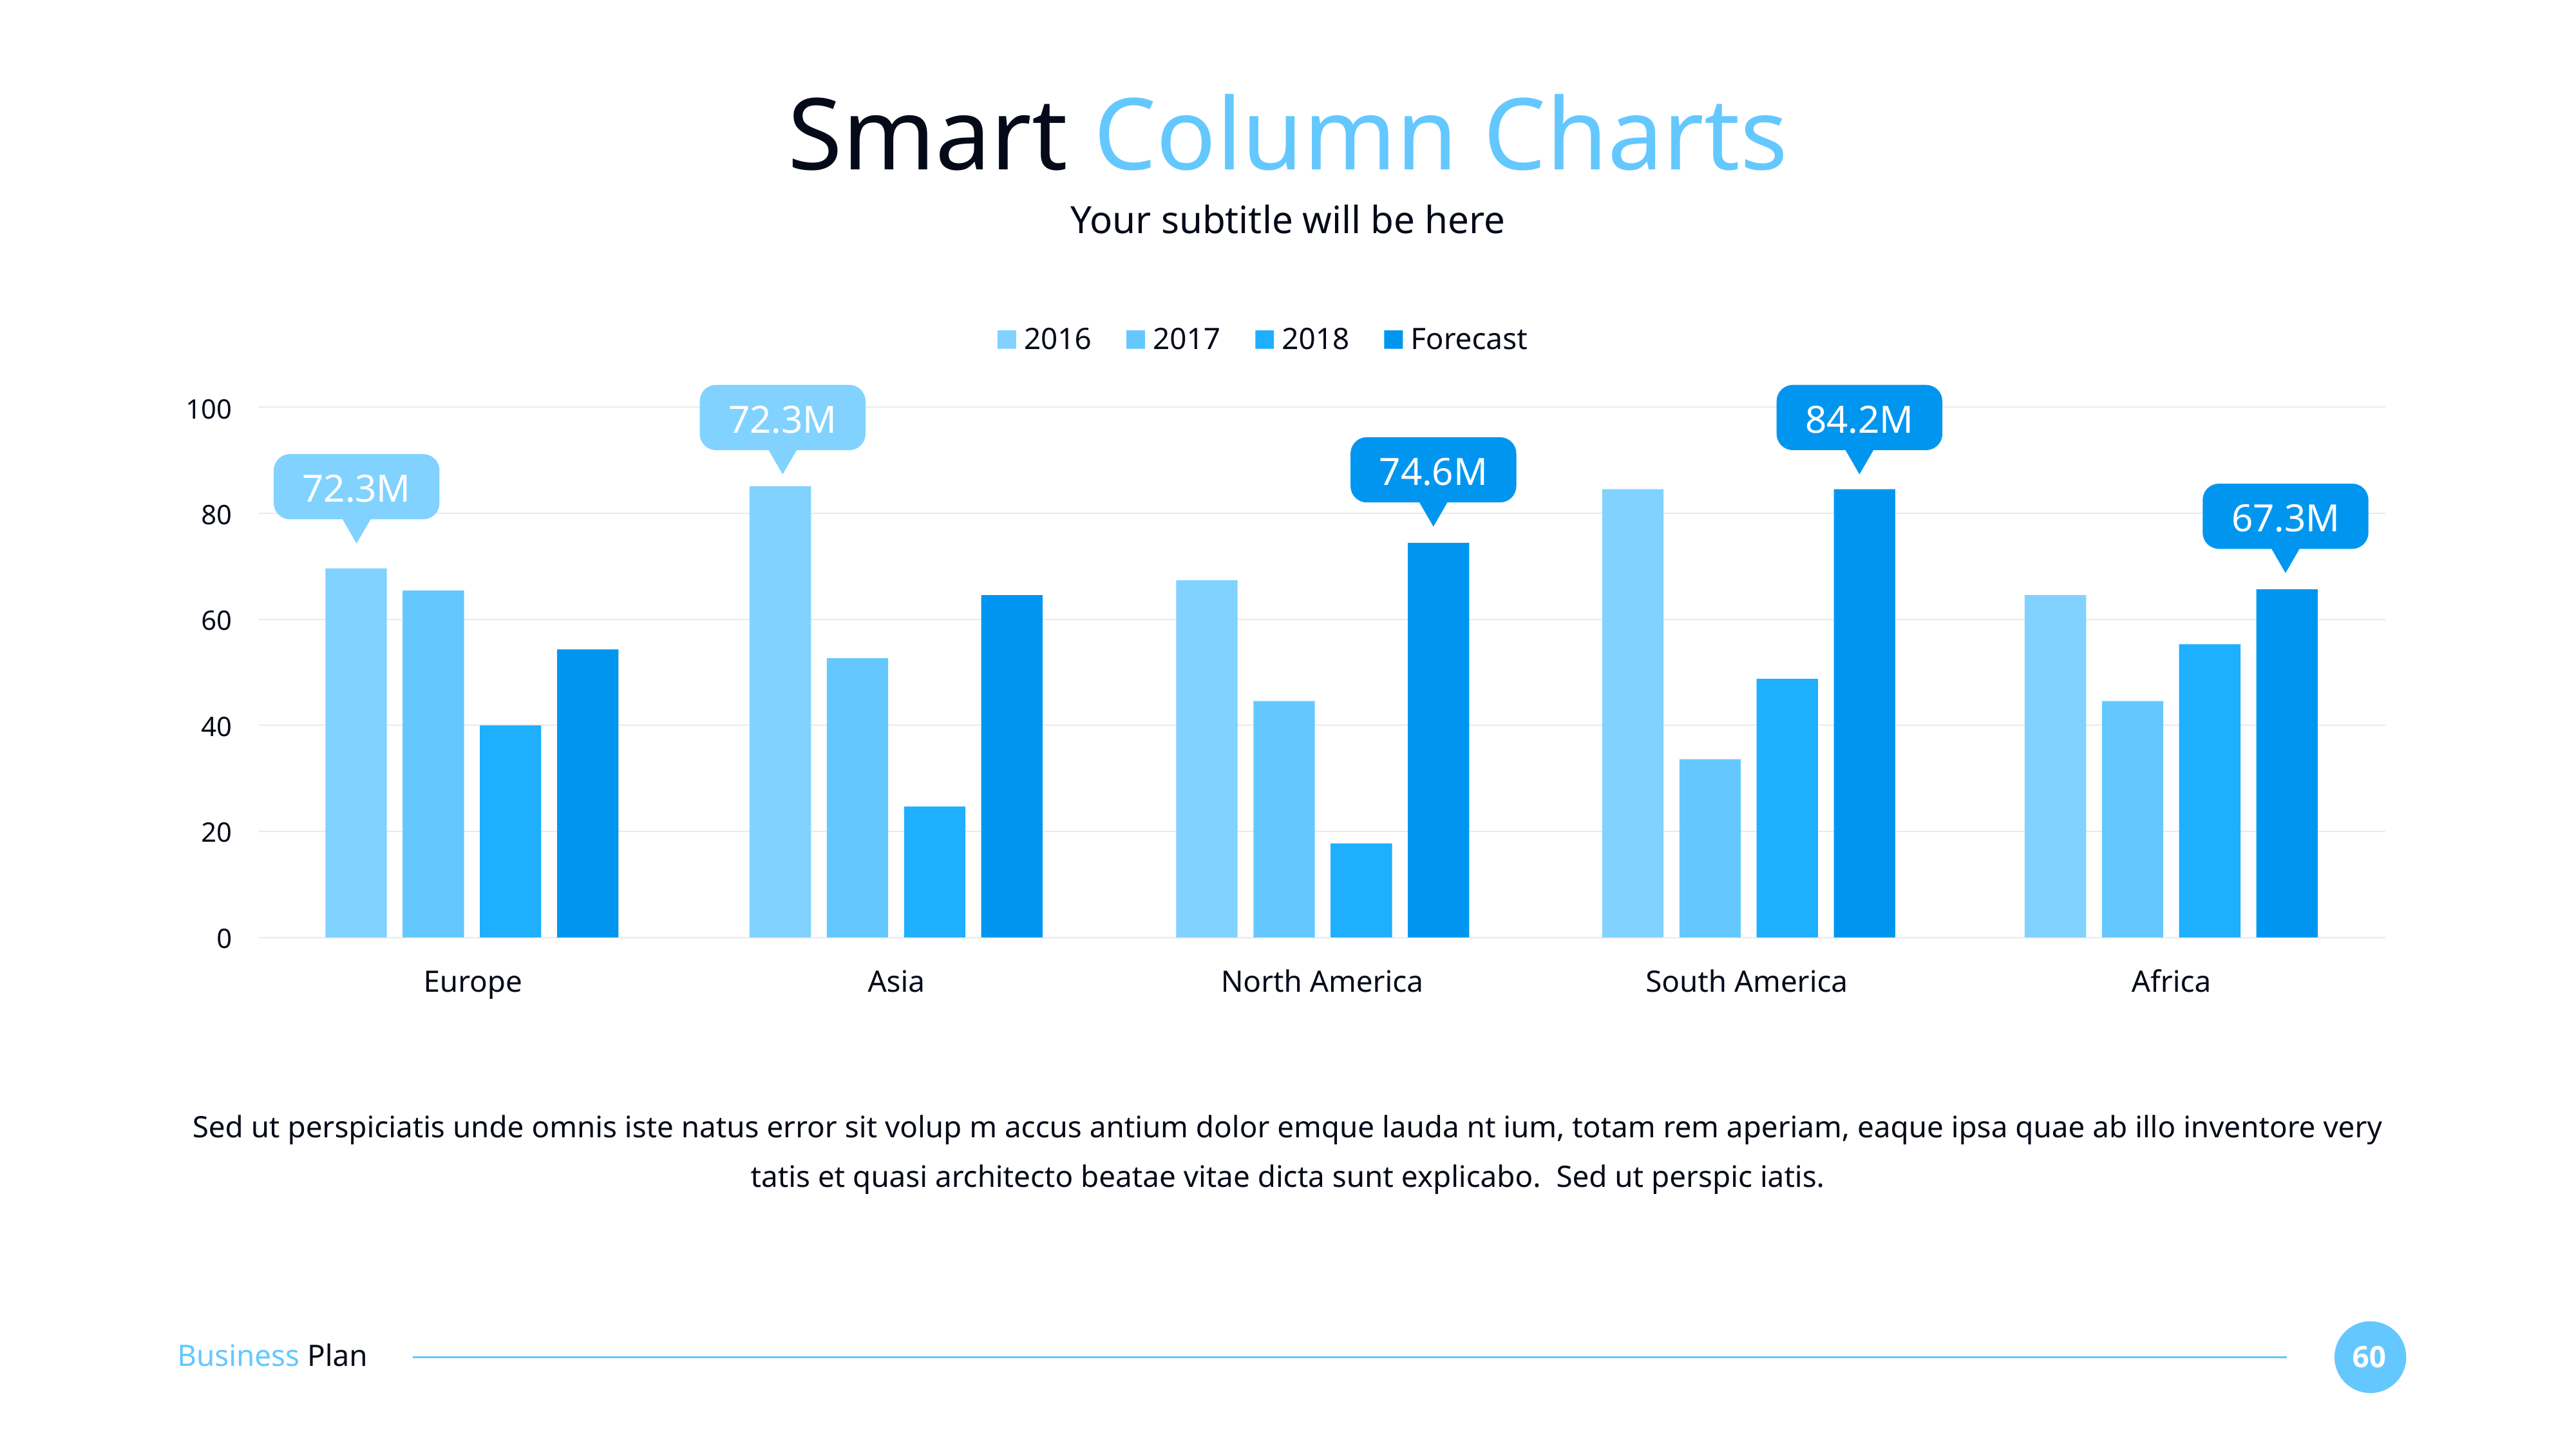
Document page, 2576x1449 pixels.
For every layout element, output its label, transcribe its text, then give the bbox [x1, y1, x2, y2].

text_box 0 [176, 921, 232, 954]
text_box Sed ut perspiciatis unde omnis iste natus error sit volup m accus antium dolor emque lauda nt ium, totam rem aperiam, eaque ipsa quae ab illo inventore very tatis et quasi architecto beatae vitae dicta sunt explicabo. Sed ut perspic iatis. [176, 1094, 2399, 1189]
text_box North America [1179, 962, 1466, 998]
text_box [1776, 384, 1943, 404]
text_box 100 [176, 392, 232, 424]
text_box 60 [176, 603, 232, 636]
title Smart Column Charts [177, 70, 2399, 193]
text_box 80 [176, 497, 232, 531]
list Your subtitle will be here [177, 196, 2399, 243]
text_box Asia [753, 962, 1039, 998]
text_box 20 [176, 815, 232, 848]
text_box Europe [330, 962, 616, 998]
text_box Africa [2028, 962, 2315, 998]
text_box [699, 384, 866, 404]
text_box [997, 319, 1579, 356]
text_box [259, 406, 2386, 938]
text_box 40 [176, 709, 232, 743]
text_box 84.2M [1790, 395, 1929, 404]
text_box 72.3M [713, 395, 853, 404]
text_box South America [1604, 962, 1890, 998]
